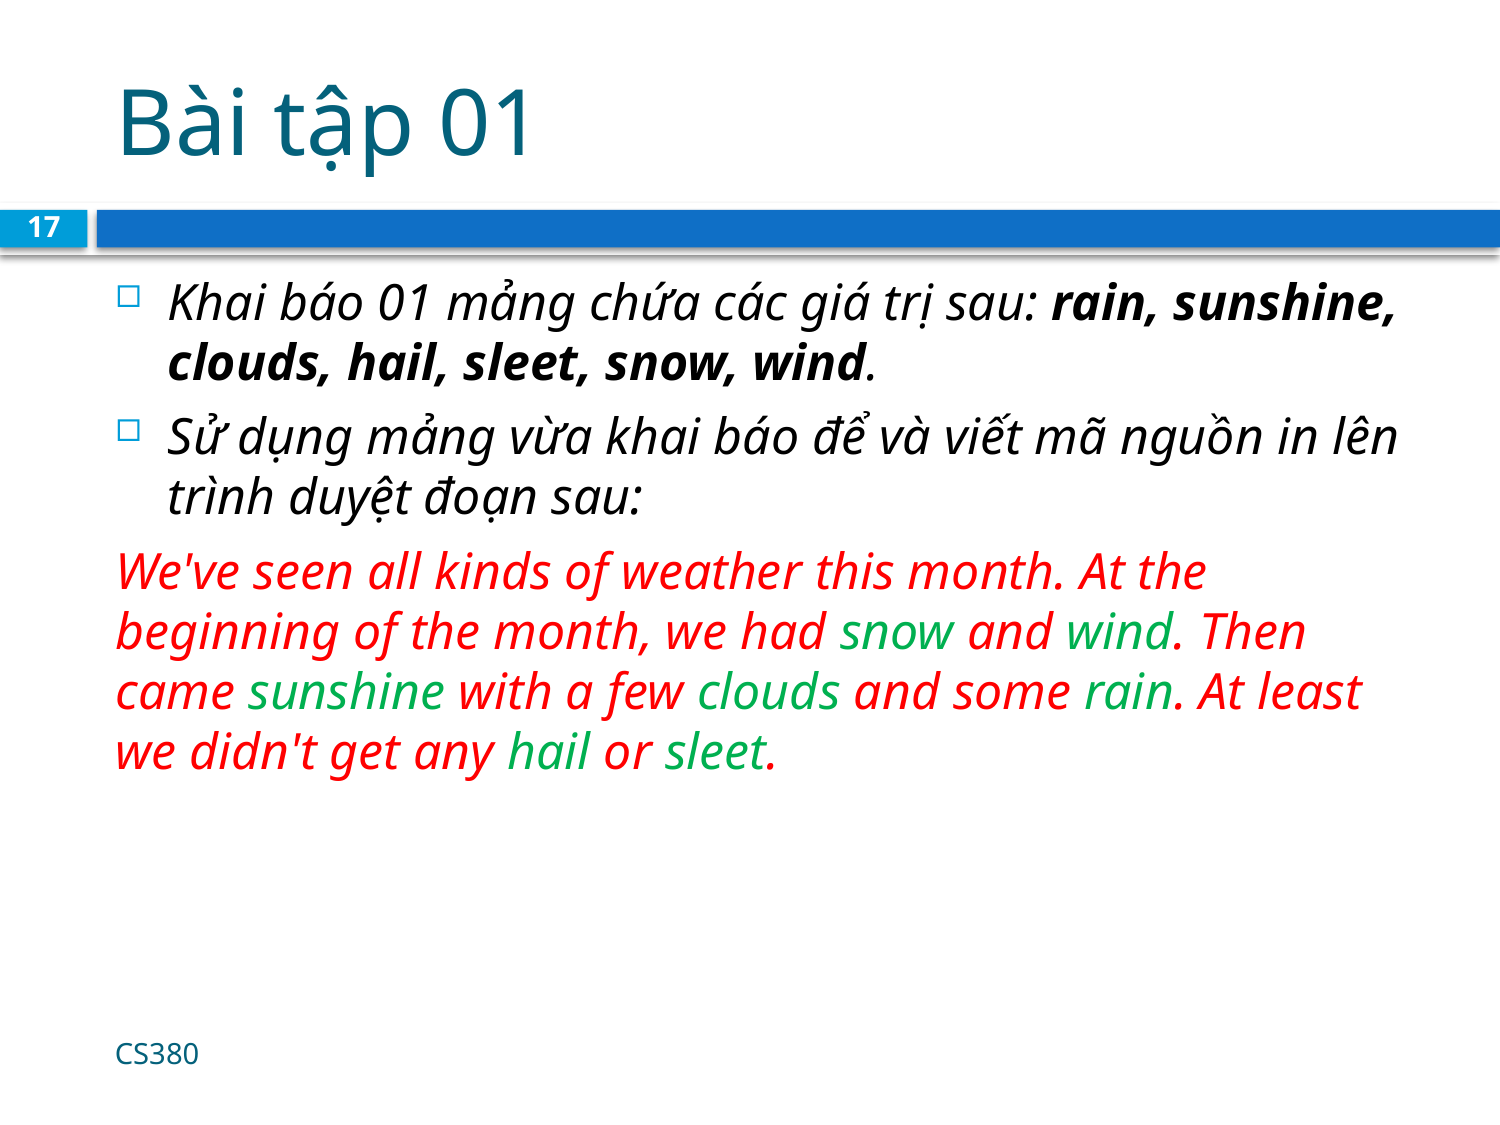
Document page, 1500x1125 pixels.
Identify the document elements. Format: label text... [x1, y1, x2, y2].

footer CS380 [99, 1025, 990, 1085]
list Khai báo 01 mảng chứa các giá trị sau: rain, sunshine, clouds, hail, sleet, snow, wind. Sử dụng mảng vừa khai báo để và viết mã nguồn in lên trình duyệt đoạn sau: We've seen all kinds of weather this month. At the beginning of the month, we had snow and wind. Then came sunshine with a few clouds and some rain. At least we didn't get any hail or sleet. [100, 262, 1439, 1001]
slide_number 17 [0, 208, 88, 249]
title Bài tập 01 [100, 37, 1439, 201]
